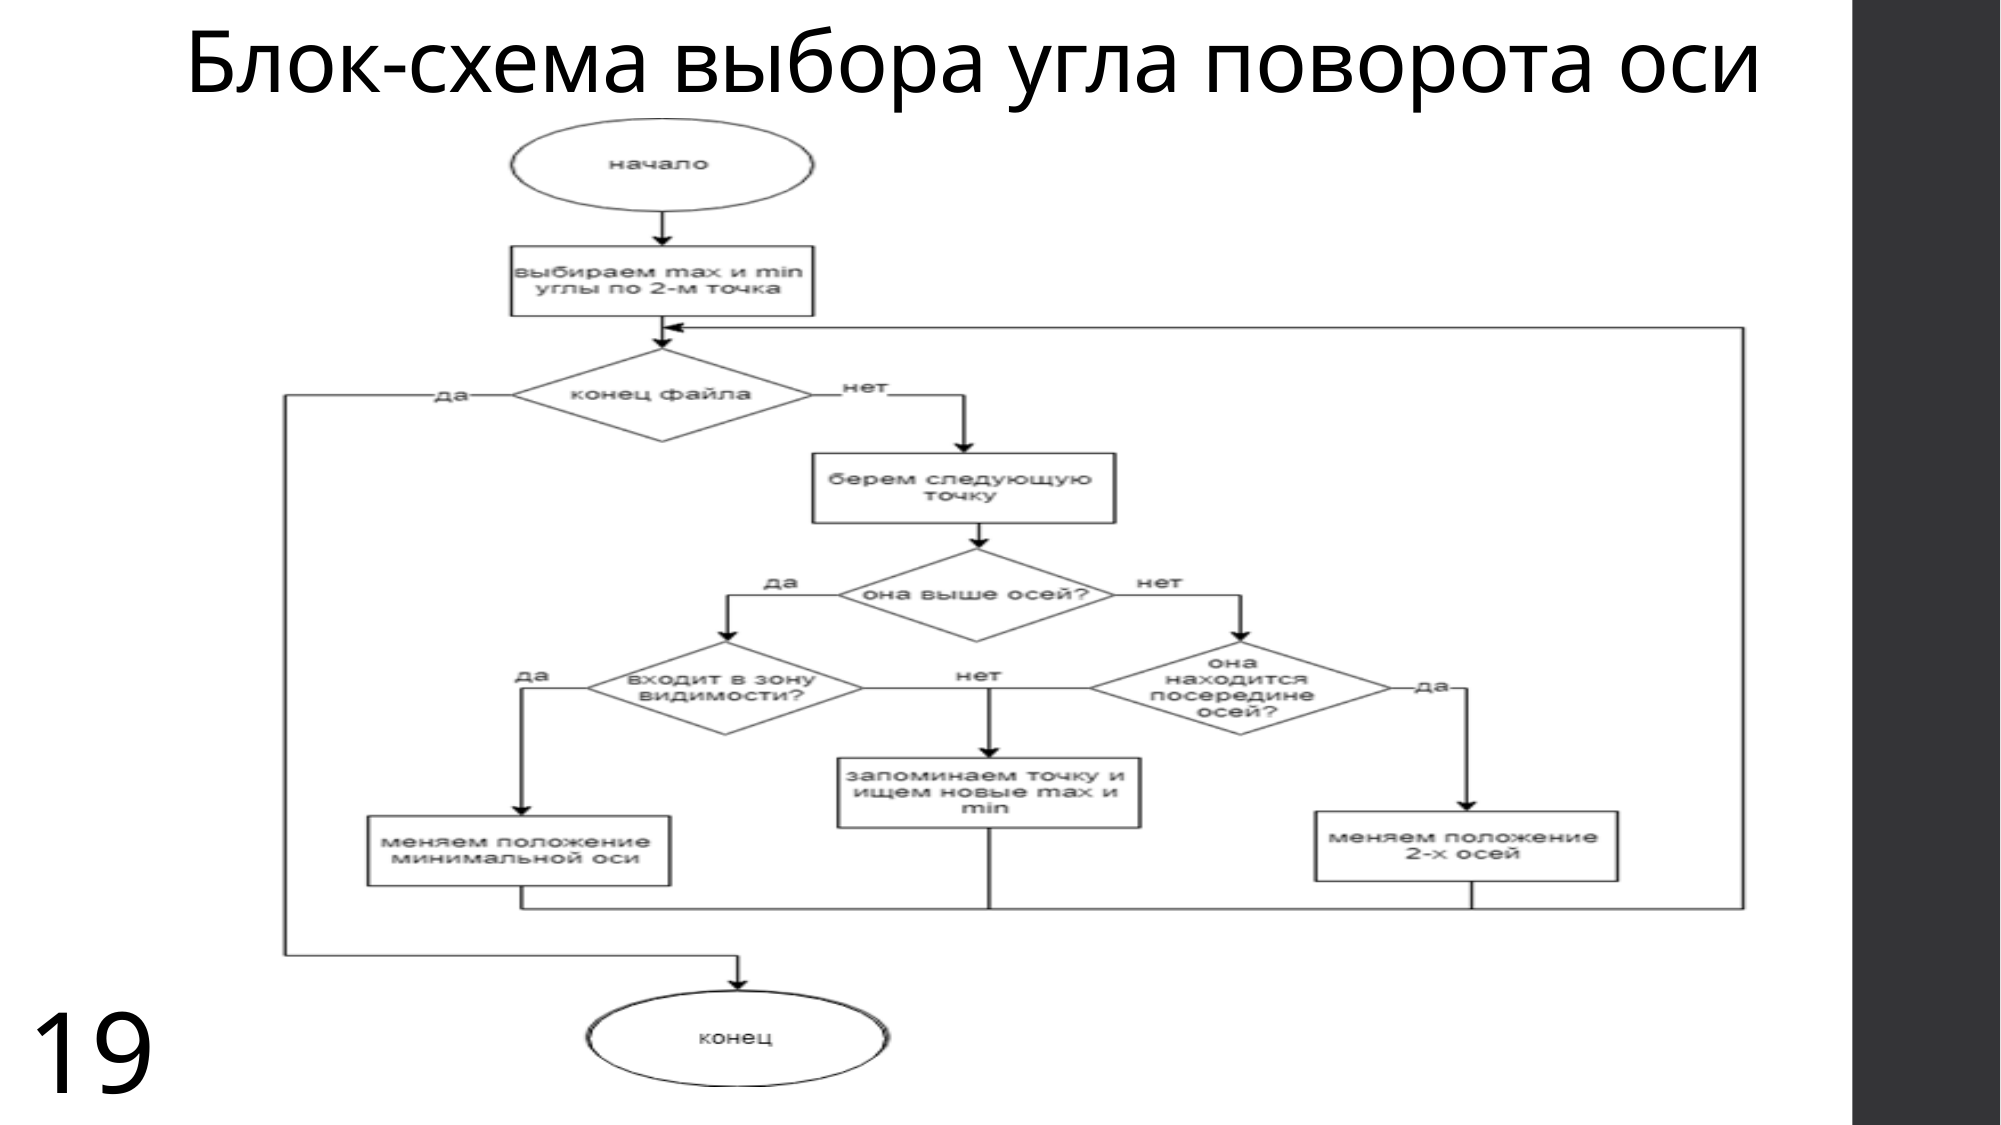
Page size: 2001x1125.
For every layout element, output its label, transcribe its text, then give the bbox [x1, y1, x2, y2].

picture [267, 118, 1770, 1088]
title Блок-схема выбора угла поворота оси [169, 0, 1830, 119]
text_box 19 [12, 973, 171, 1124]
